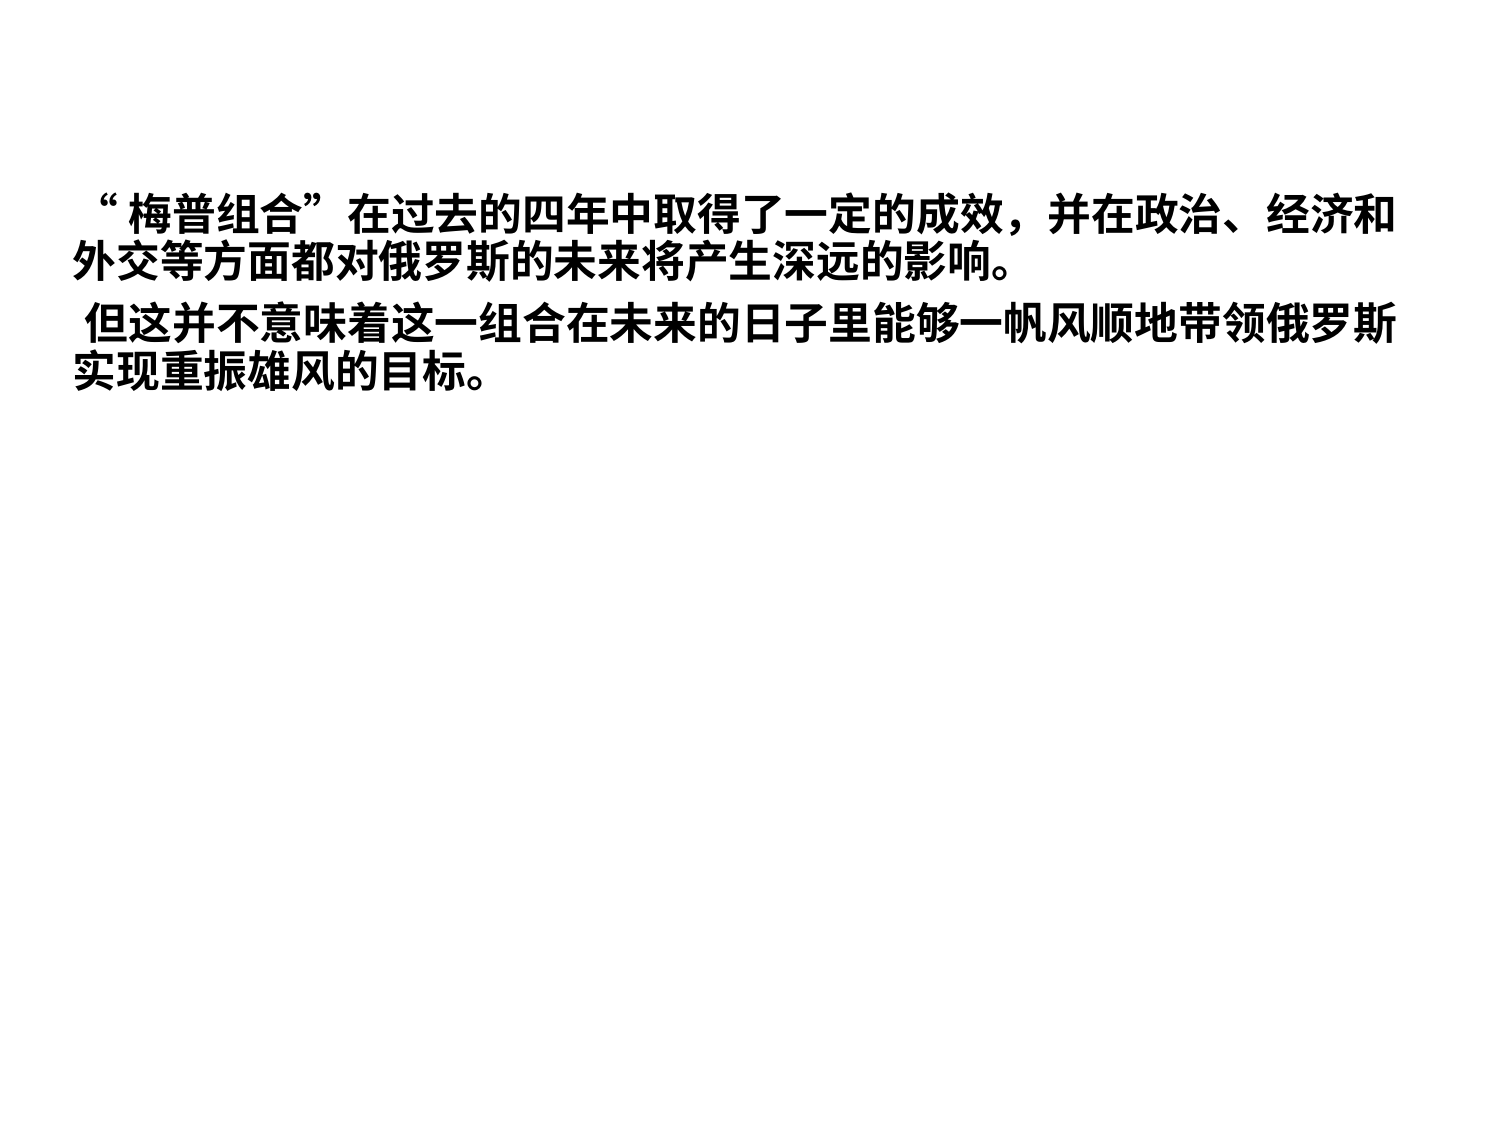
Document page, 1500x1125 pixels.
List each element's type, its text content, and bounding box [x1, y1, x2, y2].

list “梅普组合”在过去的四年中取得了一定的成效，并在政治、经济和外交等方面都对俄罗斯的未来将产生深远的影响。 但这并不意味着这一组合在未来的日子里能够一帆风顺地带领俄罗斯实现重振雄风的目标。 [29, 184, 1455, 927]
